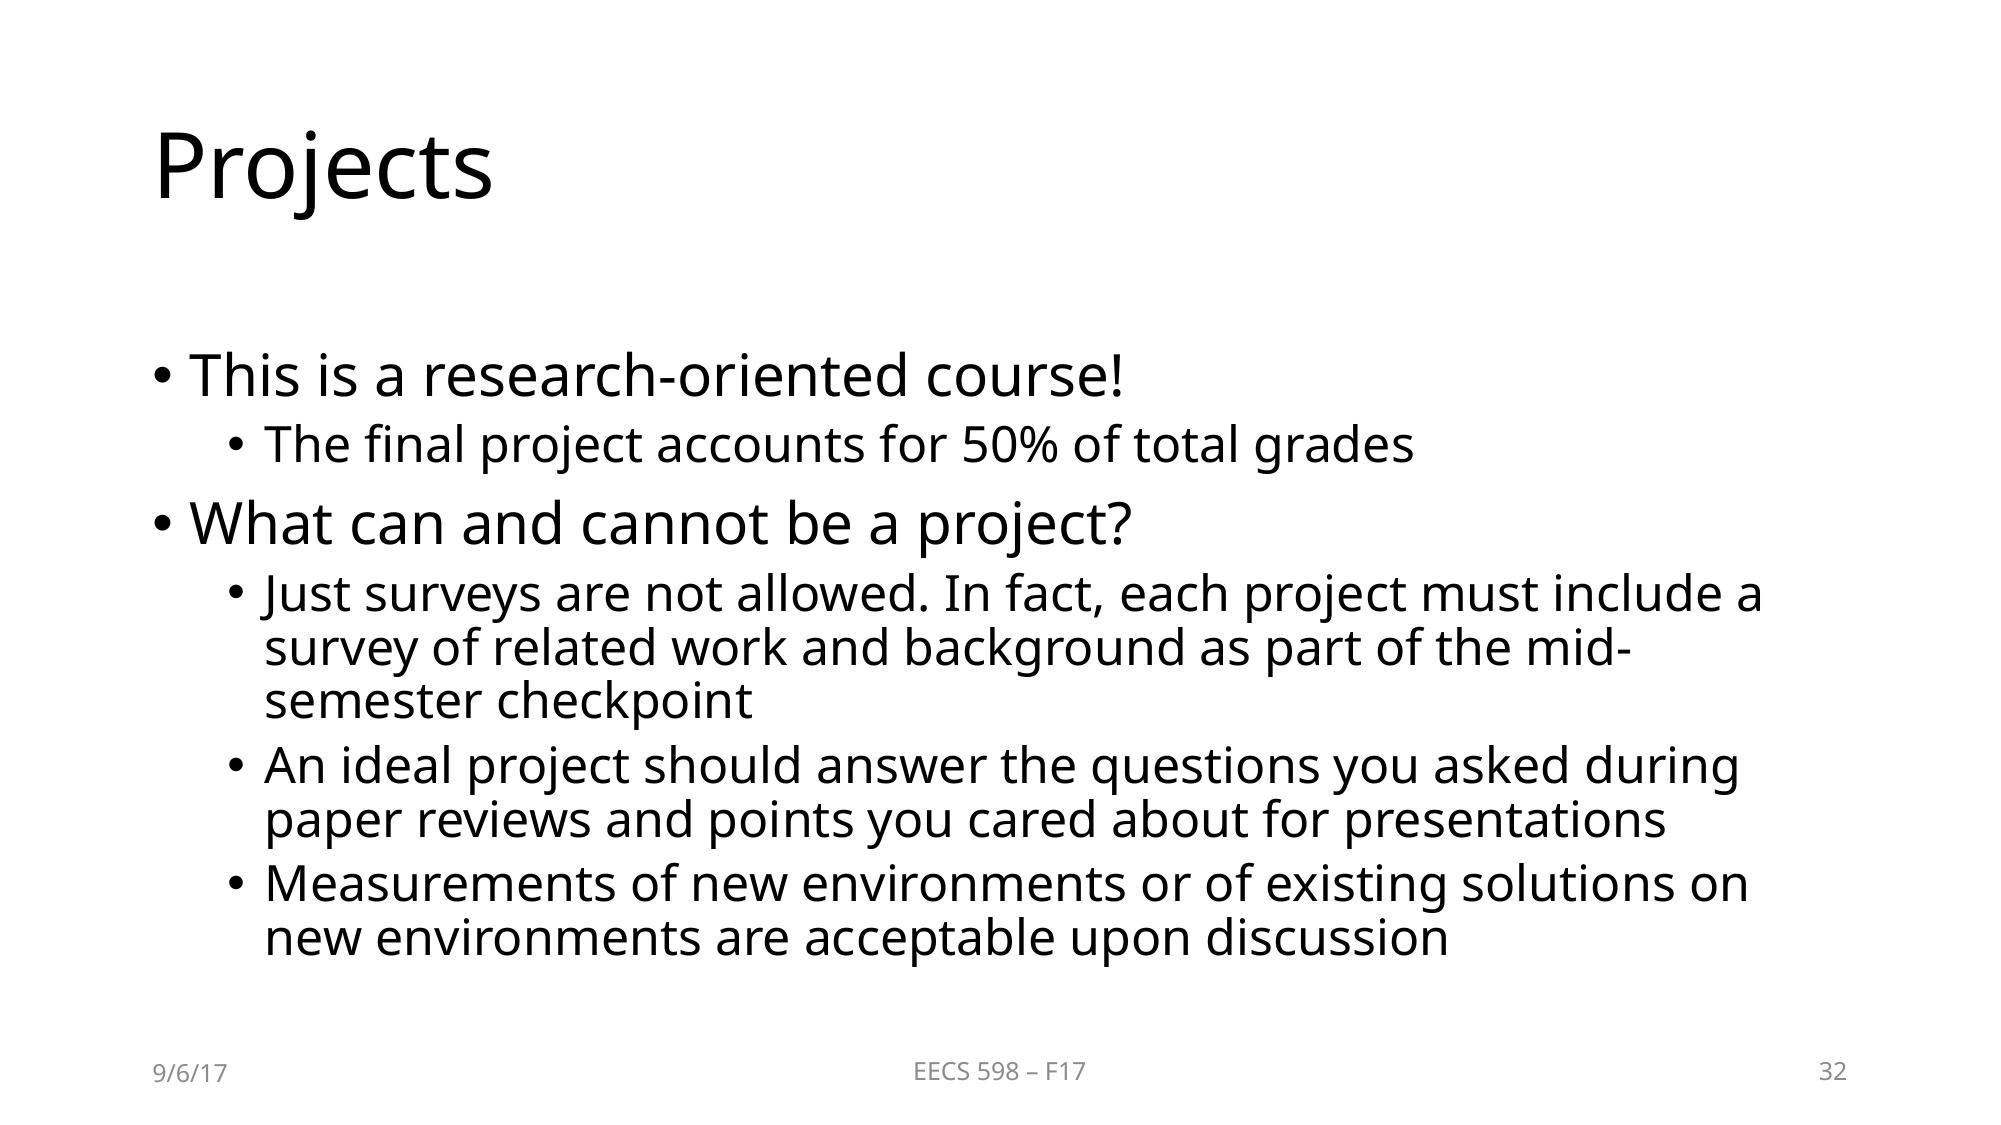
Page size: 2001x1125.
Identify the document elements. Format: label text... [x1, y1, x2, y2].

slide_number 32 [1412, 1042, 1863, 1103]
list This is a research-oriented course! The final project accounts for 50% of total grades What can and cannot be a project? Just surveys are not allowed. In fact, each project must include a survey of related work and background as part of the mid-semester checkpoint An ideal project should answer the questions you asked during paper reviews and points you cared about for presentations Measurements of new environments or of existing solutions on new environments are acceptable upon discussion [137, 299, 1863, 1014]
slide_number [137, 1042, 588, 1103]
footer EECS 598 – F17 [662, 1042, 1338, 1103]
title Projects [137, 59, 1863, 278]
